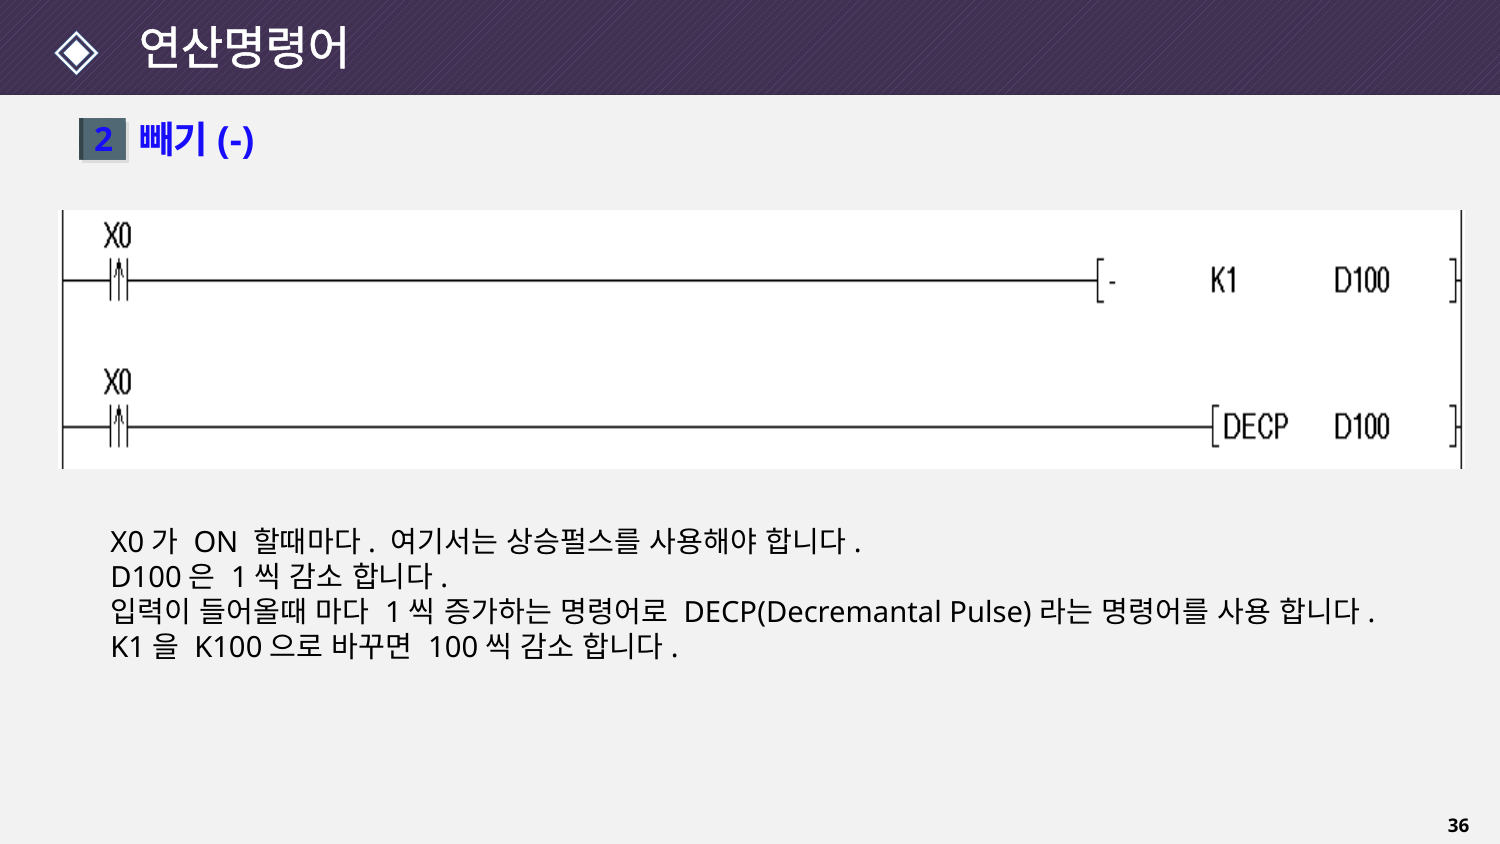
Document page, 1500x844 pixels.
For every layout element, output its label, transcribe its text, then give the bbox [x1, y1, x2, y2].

text_box [0, 0, 1500, 75]
picture [58, 210, 1466, 469]
text_box X0가 ON 할때마다. 여기서는 상승펄스를 사용해야 합니다. D100은 1씩 감소 합니다. 입력이 들어올때 마다 1씩 증가하는 명령어로 DECP(Decremantal Pulse)라는 명령어를 사용 합니다. K1을 K100으로 바꾸면 100씩 감소 합니다. [95, 515, 1391, 671]
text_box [78, 108, 1066, 170]
title 연산명령어 [123, 75, 1463, 82]
